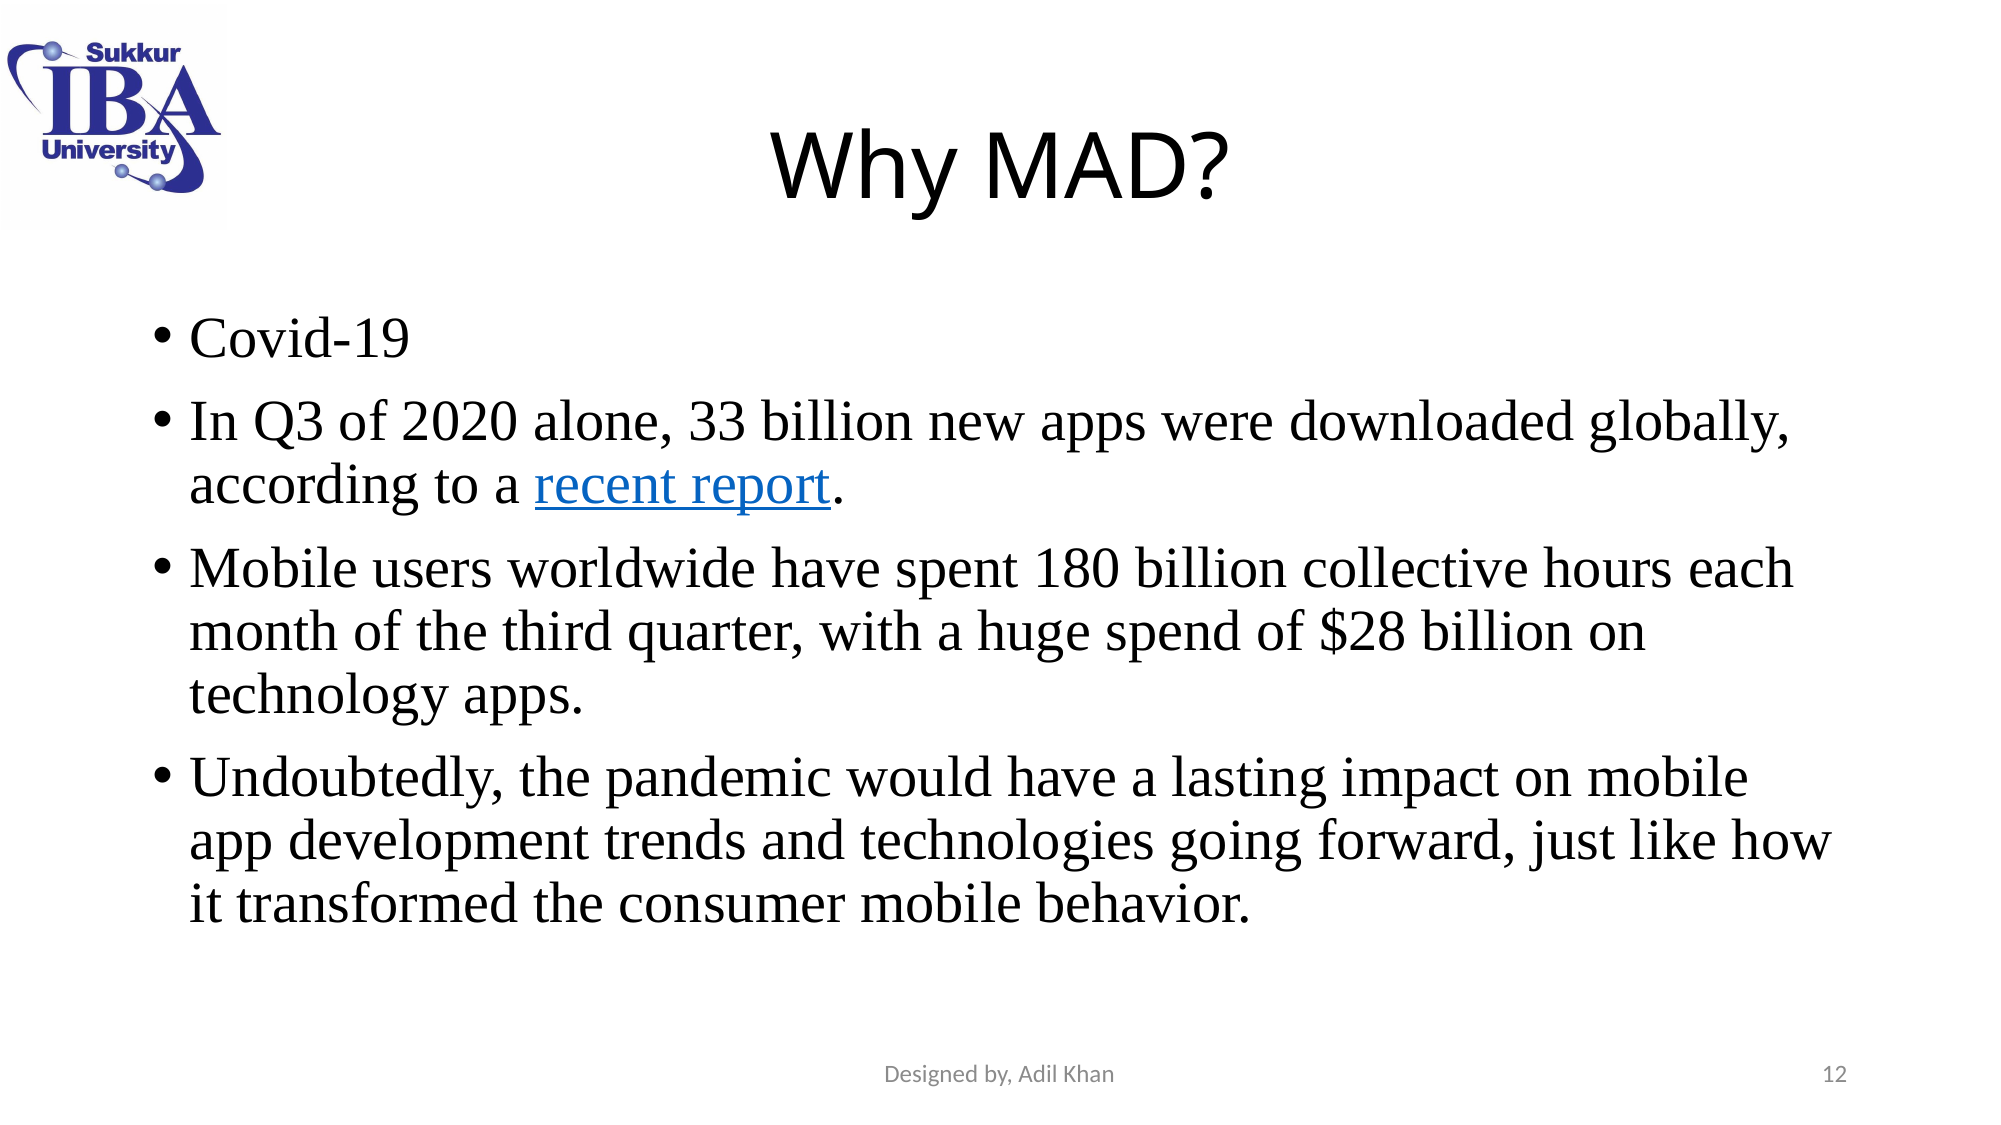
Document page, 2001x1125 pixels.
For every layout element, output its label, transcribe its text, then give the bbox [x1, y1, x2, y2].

footer Designed by, Adil Khan [662, 1042, 1338, 1103]
list Covid-19 In Q3 of 2020 alone, 33 billion new apps were downloaded globally, according to a recent report. Mobile users worldwide have spent 180 billion collective hours each month of the third quarter, with a huge spend of $28 billion on technology apps. Undoubtedly, the pandemic would have a lasting impact on mobile app development trends and technologies going forward, just like how it transformed the consumer mobile behavior. [137, 299, 1863, 1014]
slide_number 12 [1412, 1042, 1863, 1103]
picture [1, 4, 227, 230]
title Why MAD? [137, 59, 1863, 278]
